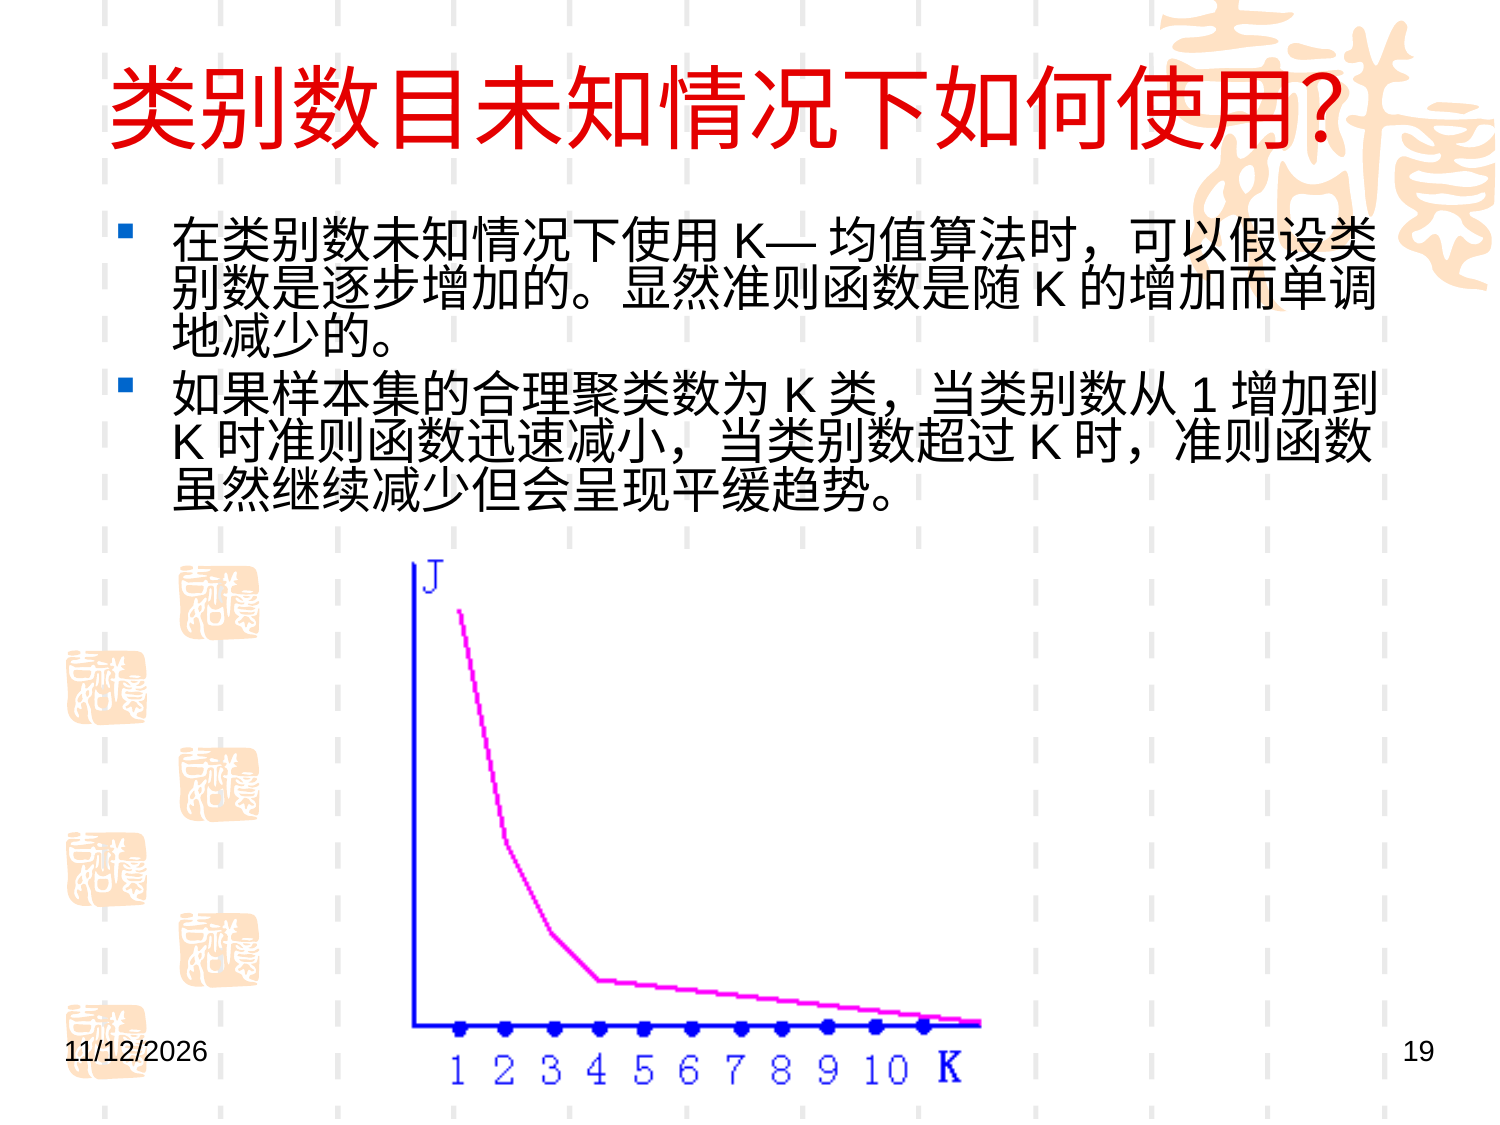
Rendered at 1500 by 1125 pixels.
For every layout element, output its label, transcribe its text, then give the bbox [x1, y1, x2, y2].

picture [399, 549, 1001, 1094]
title 类别数目未知情况下如何使用？ [48, 24, 1450, 188]
list 在类别数未知情况下使用K—均值算法时，可以假设类别数是逐步增加的。显然准则函数是随K的增加而单调地减少的。 如果样本集的合理聚类数为K类，当类别数从1增加到K时准则函数迅速减小，当类别数超过K时，准则函数虽然继续减少但会呈现平缓趋势。 [99, 212, 1438, 538]
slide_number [48, 1024, 405, 1103]
slide_number 19 [1074, 1024, 1450, 1103]
